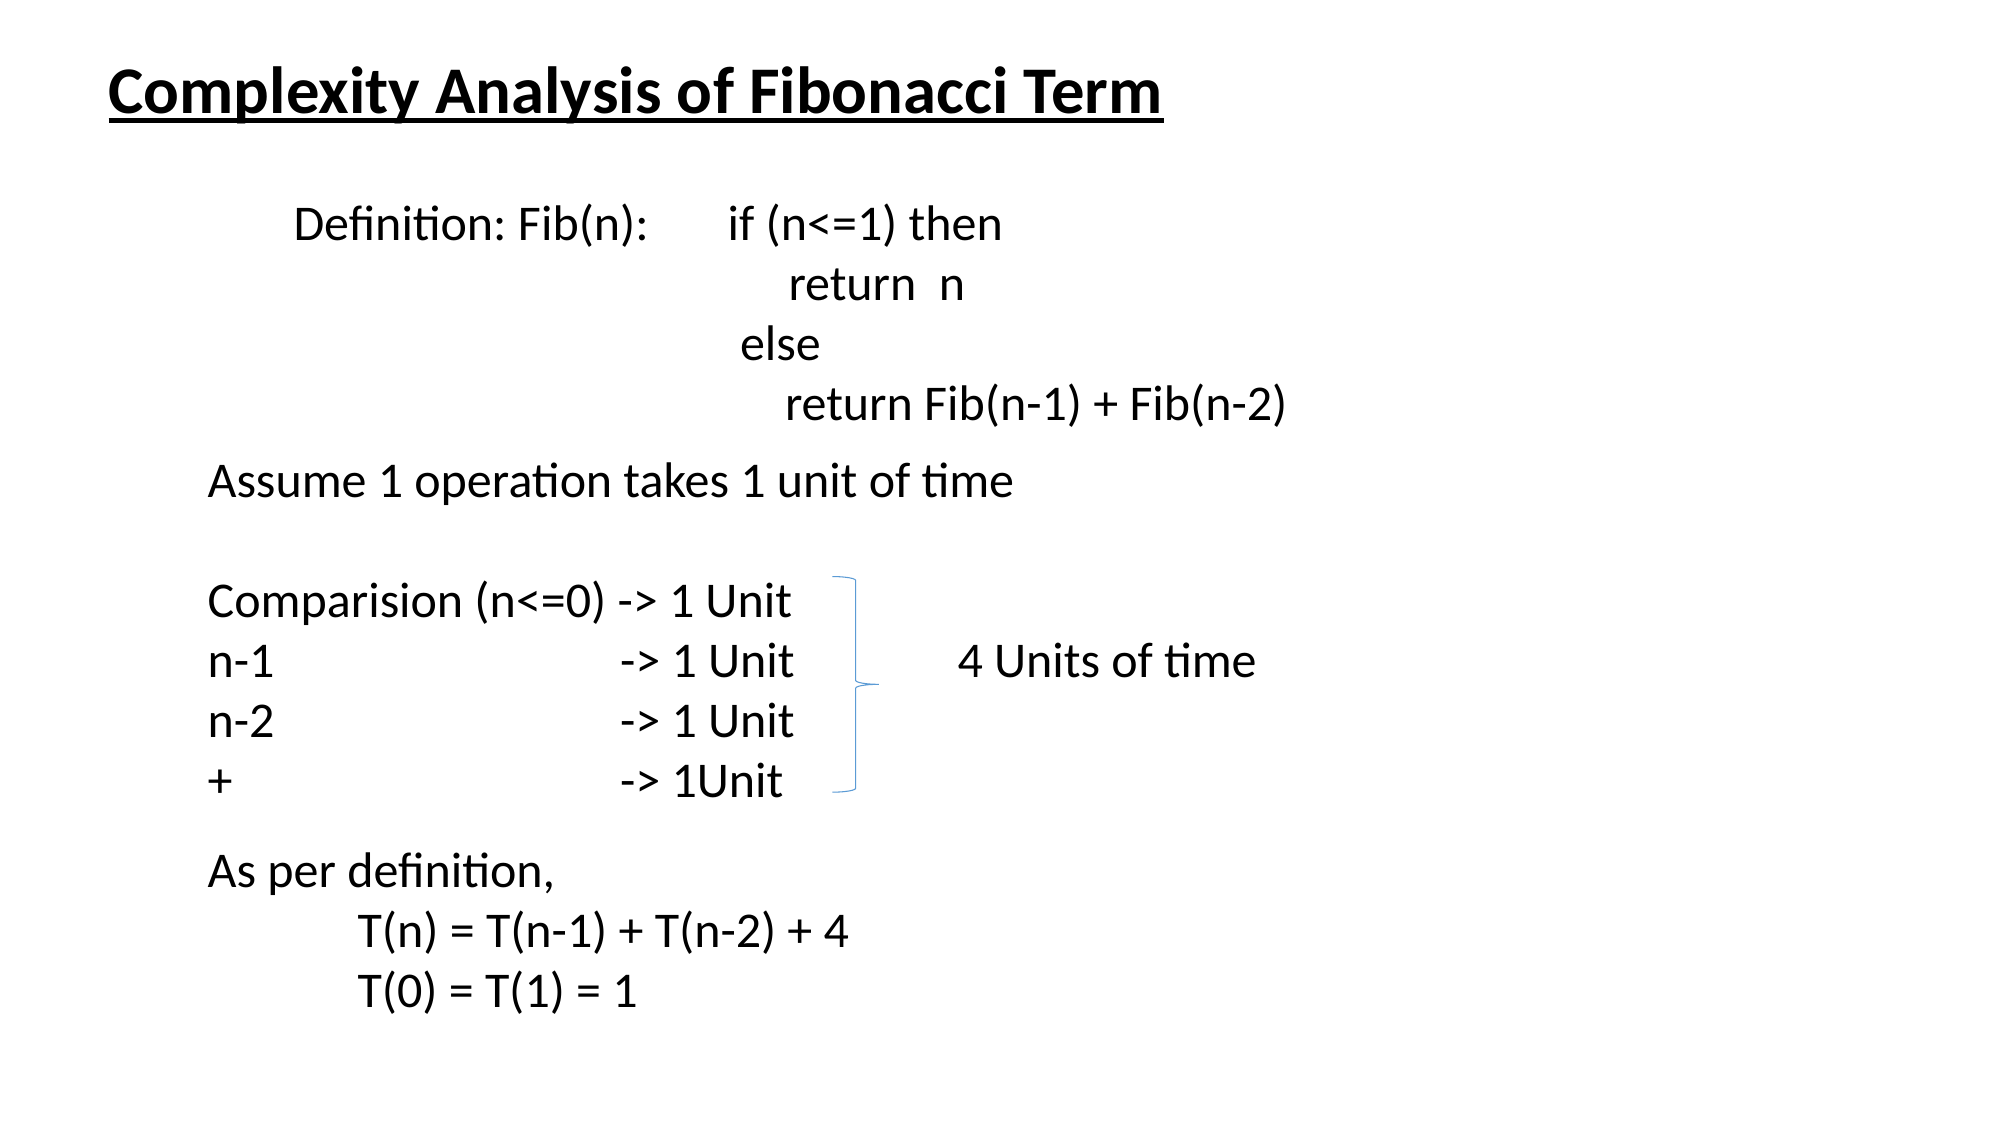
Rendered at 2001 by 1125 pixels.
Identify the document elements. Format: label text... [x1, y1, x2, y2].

text_box Definition: Fib(n): if (n<=1) then return n else return Fib(n-1) + Fib(n-2) [128, 182, 1899, 438]
text_box Assume 1 operation takes 1 unit of time Comparision (n<=0) -> 1 Unit n-1 -> 1 Unit 4 Units of time n-2 -> 1 Unit + -> 1Unit [192, 440, 1472, 815]
text_box Complexity Analysis of Fibonacci Term [93, 39, 1899, 135]
text_box [832, 576, 879, 793]
text_box As per definition, T(n) = T(n-1) + T(n-2) + 4 T(0) = T(1) = 1 [192, 829, 1193, 1025]
